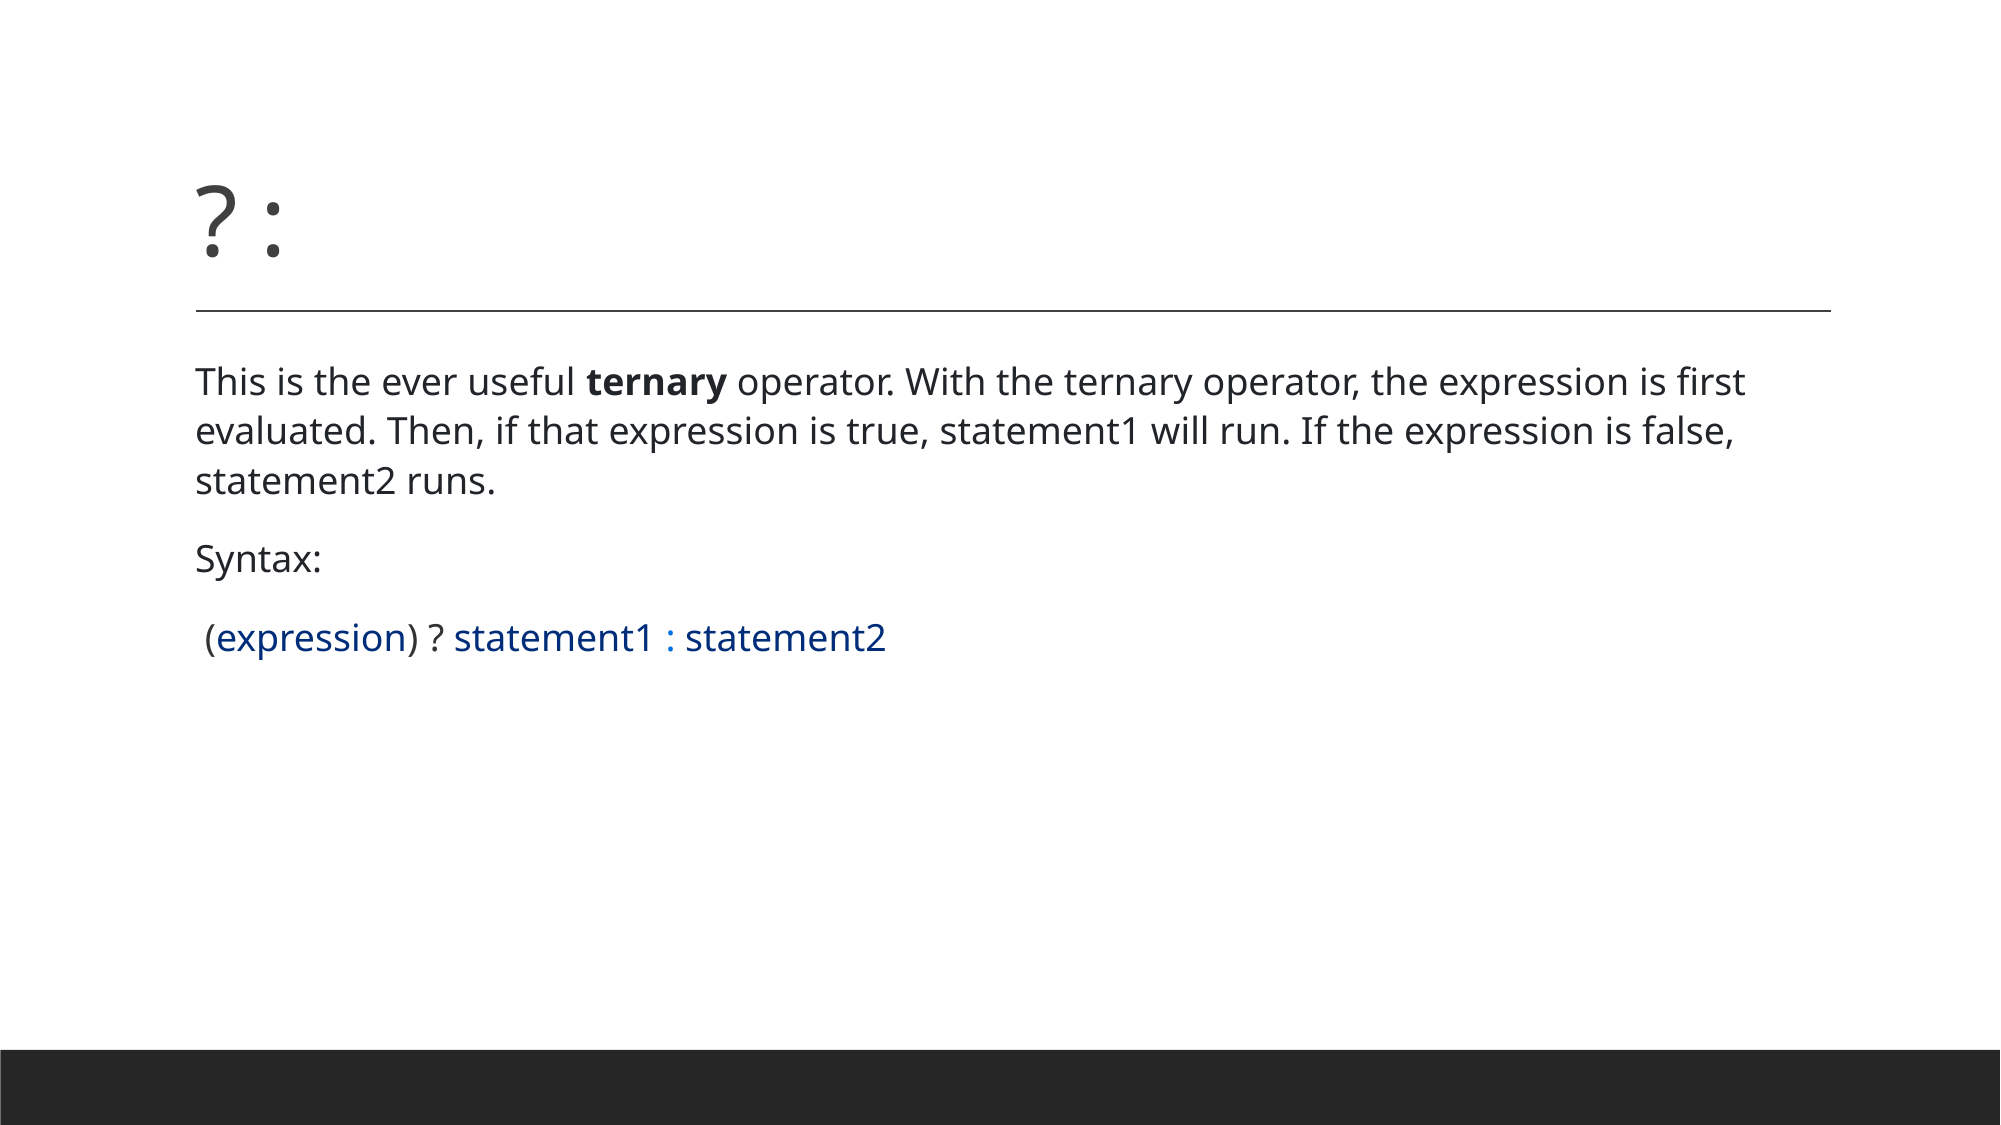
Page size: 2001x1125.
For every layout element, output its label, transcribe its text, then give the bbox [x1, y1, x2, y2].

list This is the ever useful ternary operator. With the ternary operator, the expression is first evaluated. Then, if that expression is true, statement1 will run. If the expression is false, statement2 runs. Syntax: (expression) ? statement1 : statement2 [180, 345, 1830, 963]
title ? : [180, 47, 1830, 285]
